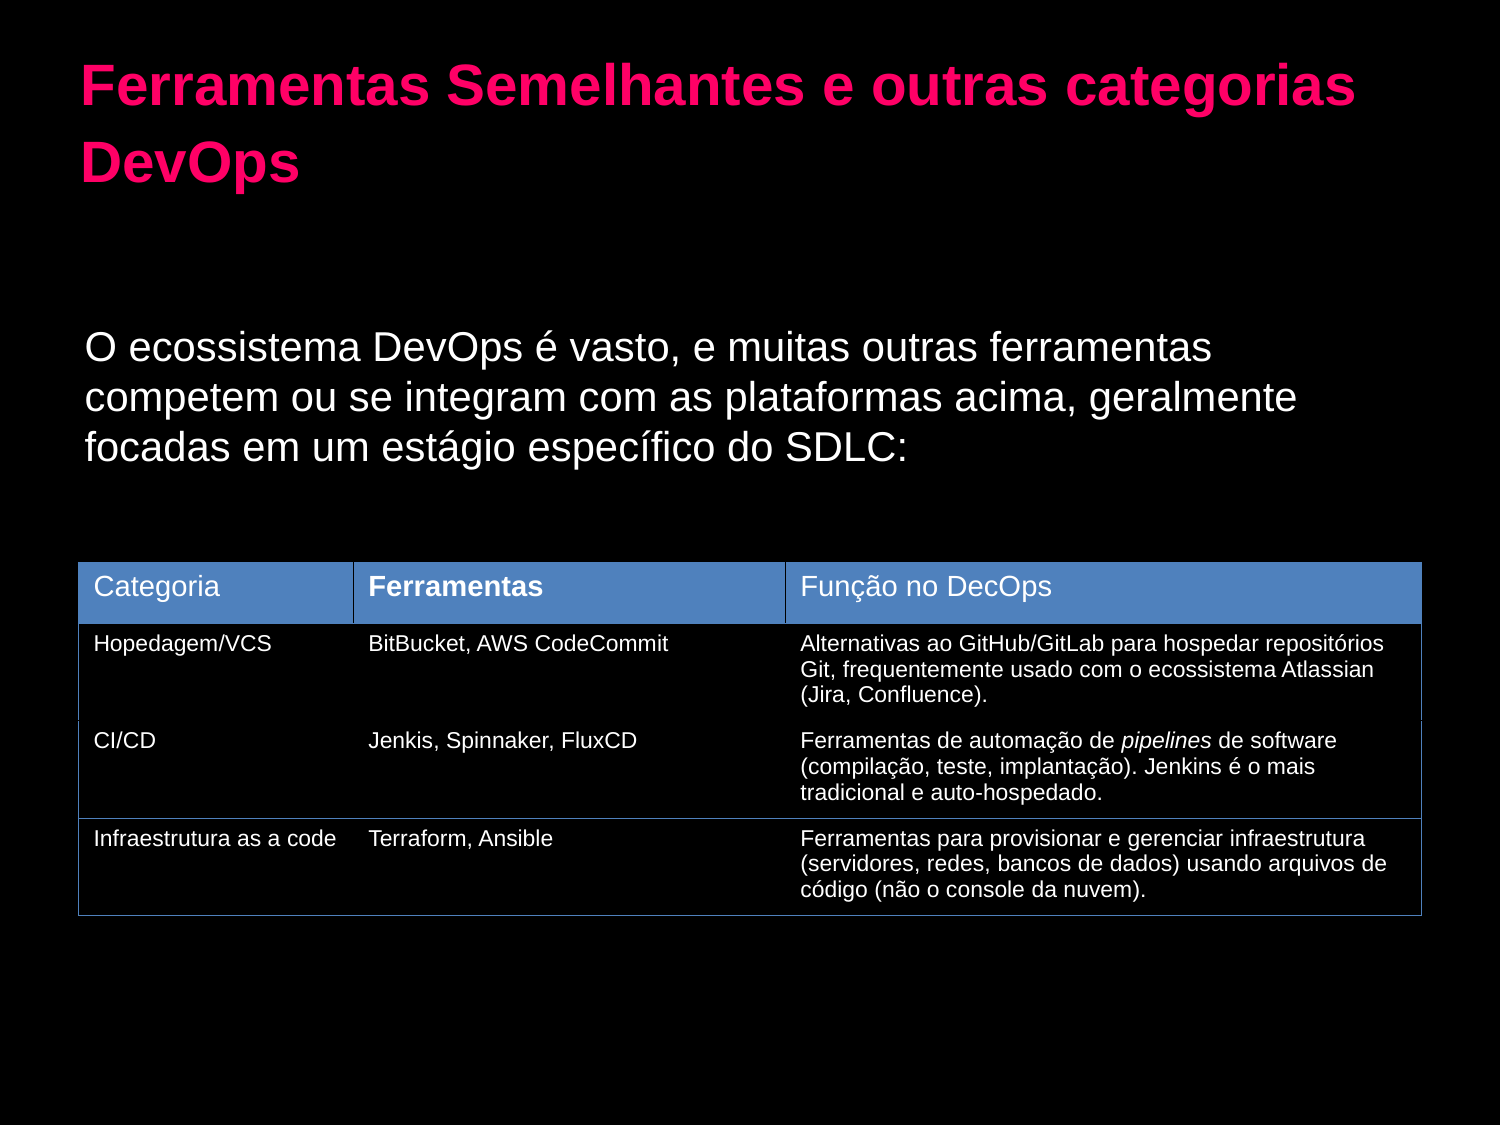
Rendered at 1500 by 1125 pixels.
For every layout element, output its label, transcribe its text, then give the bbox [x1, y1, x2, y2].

table_cell CI/CD [79, 721, 353, 818]
table_cell Hopedagem/VCS [79, 624, 353, 720]
table_header Categoria [79, 563, 353, 623]
table_header Ferramentas [354, 563, 785, 623]
text_box O ecossistema DevOps é vasto, e muitas outras ferramentas competem ou se integram com as plataformas acima, geralmente focadas em um estágio específico do SDLC: [69, 304, 1431, 485]
table_cell Jenkis, Spinnaker, FluxCD [354, 721, 785, 818]
table_cell Ferramentas de automação de pipelines de software (compilação, teste, implantação). Jenkins é o mais tradicional e auto-hospedado. [786, 721, 1421, 818]
table_cell Alternativas ao GitHub/GitLab para hospedar repositórios Git, frequentemente usado com o ecossistema Atlassian (Jira, Confluence). [786, 624, 1421, 720]
table_cell Infraestrutura as a code [79, 819, 353, 915]
text_box Ferramentas Semelhantes e outras categorias DevOps [69, 34, 1413, 200]
table_cell Ferramentas para provisionar e gerenciar infraestrutura (servidores, redes, bancos de dados) usando arquivos de código (não o console da nuvem). [786, 819, 1421, 915]
table_header Função no DecOps [786, 563, 1421, 623]
table_cell Terraform, Ansible [354, 819, 785, 915]
table_cell BitBucket, AWS CodeCommit [354, 624, 785, 720]
